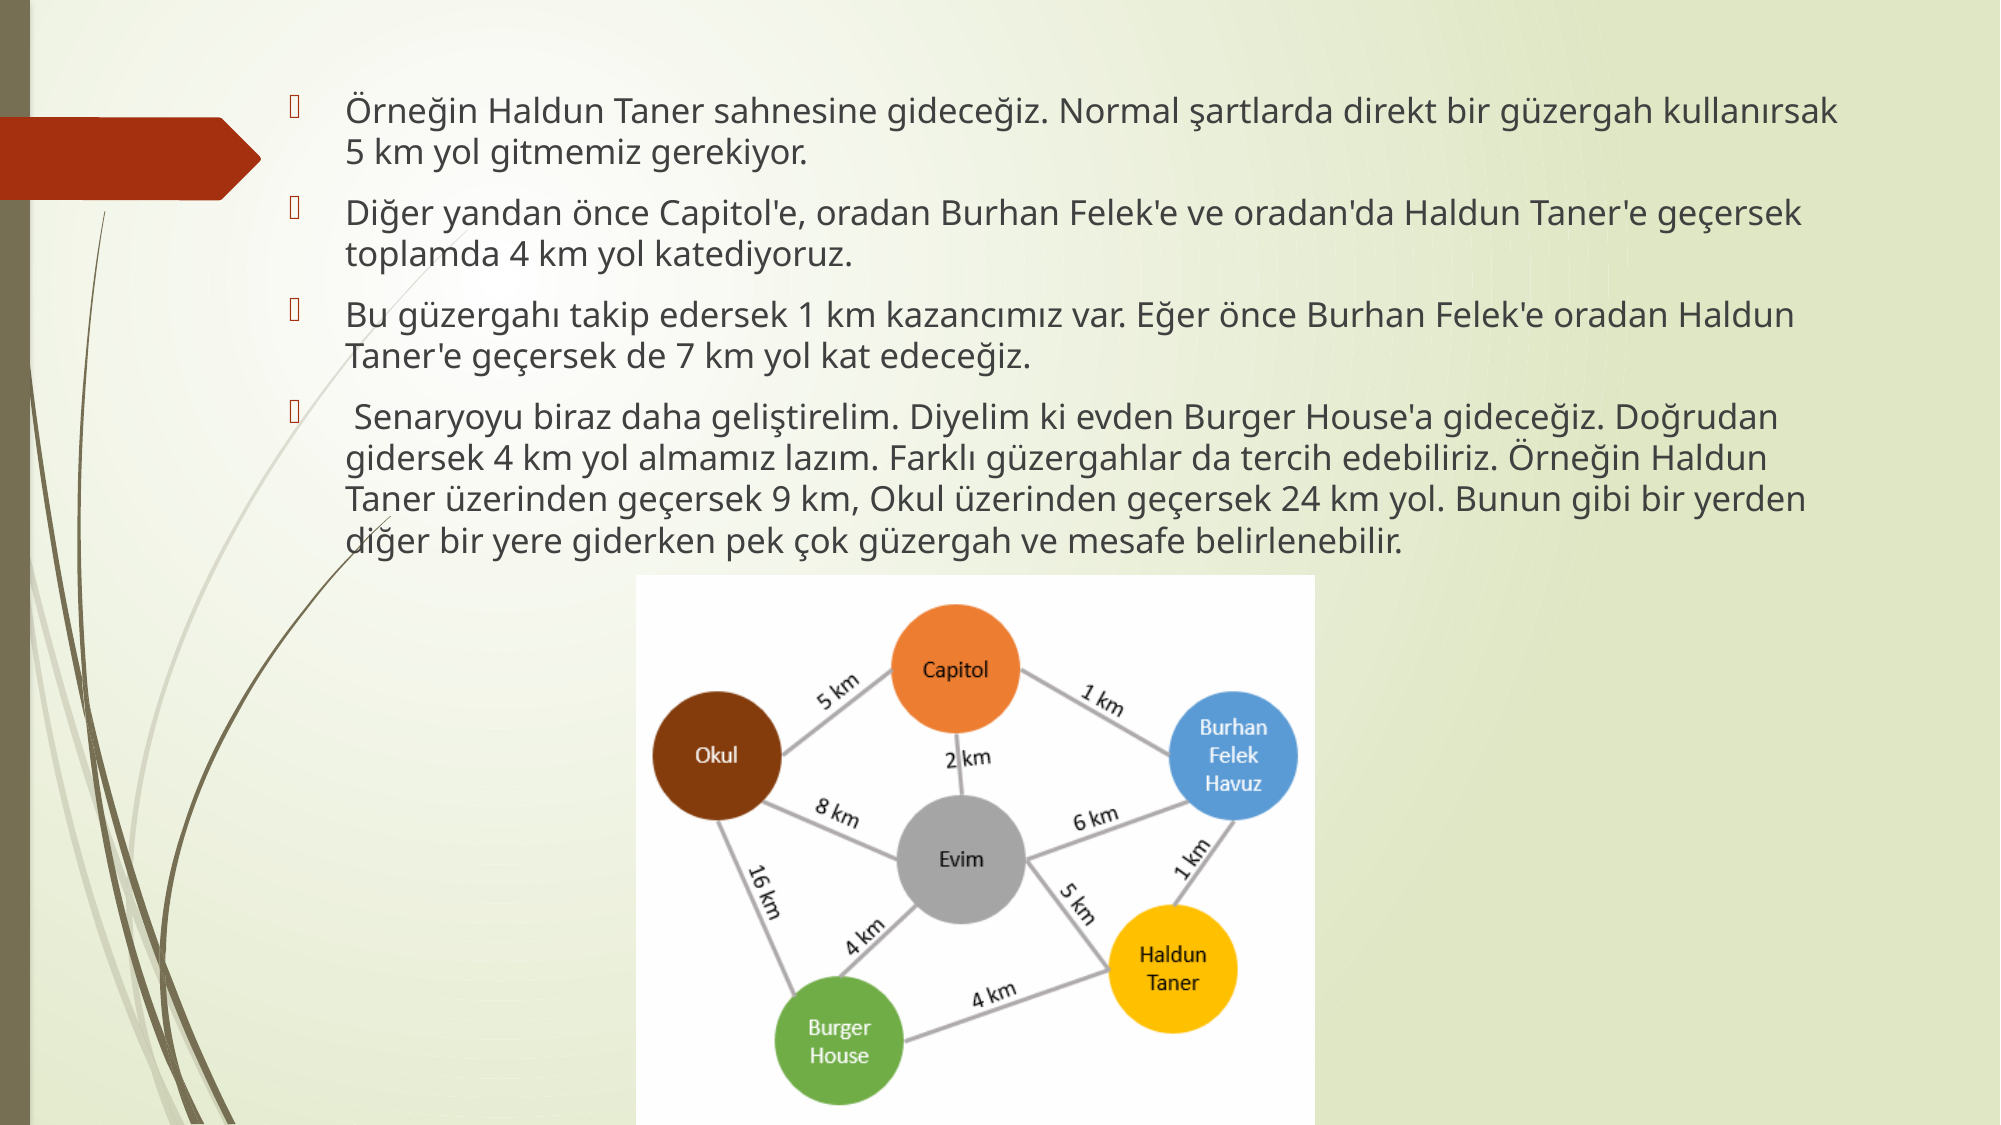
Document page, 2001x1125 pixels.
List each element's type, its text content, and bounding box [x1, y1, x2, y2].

list Örneğin Haldun Taner sahnesine gideceğiz. Normal şartlarda direkt bir güzergah kullanırsak 5 km yol gitmemiz gerekiyor. Diğer yandan önce Capitol'e, oradan Burhan Felek'e ve oradan'da Haldun Taner'e geçersek toplamda 4 km yol katediyoruz. Bu güzergahı takip edersek 1 km kazancımız var. Eğer önce Burhan Felek'e oradan Haldun Taner'e geçersek de 7 km yol kat edeceğiz. Senaryoyu biraz daha geliştirelim. Diyelim ki evden Burger House'a gideceğiz. Doğrudan gidersek 4 km yol almamız lazım. Farklı güzergahlar da tercih edebiliriz. Örneğin Haldun Taner üzerinden geçersek 9 km, Okul üzerinden geçersek 24 km yol. Bunun gibi bir yerden diğer bir yere giderken pek çok güzergah ve mesafe belirlenebilir. [274, 81, 1873, 576]
picture [636, 575, 1316, 1125]
